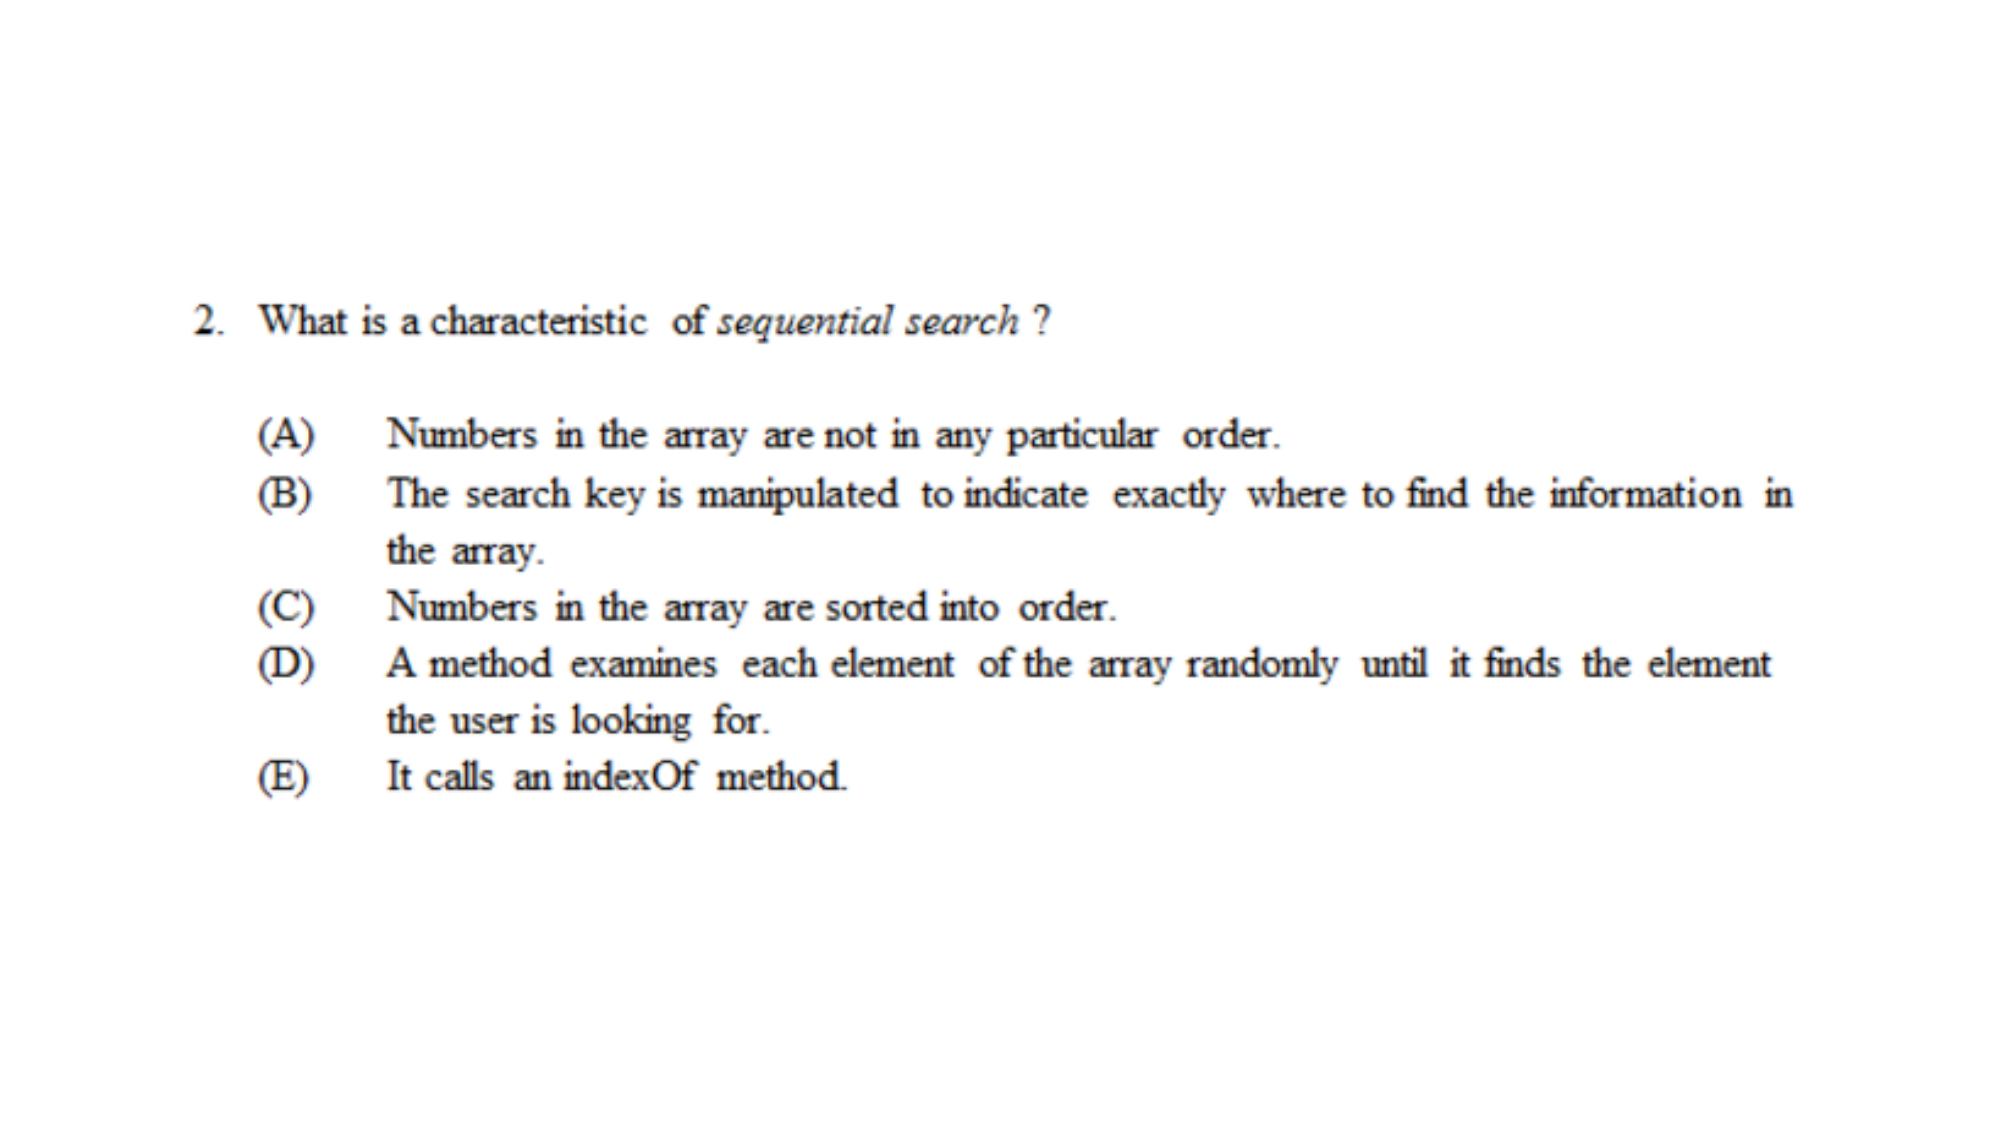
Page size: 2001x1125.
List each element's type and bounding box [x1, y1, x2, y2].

picture [175, 283, 1825, 842]
